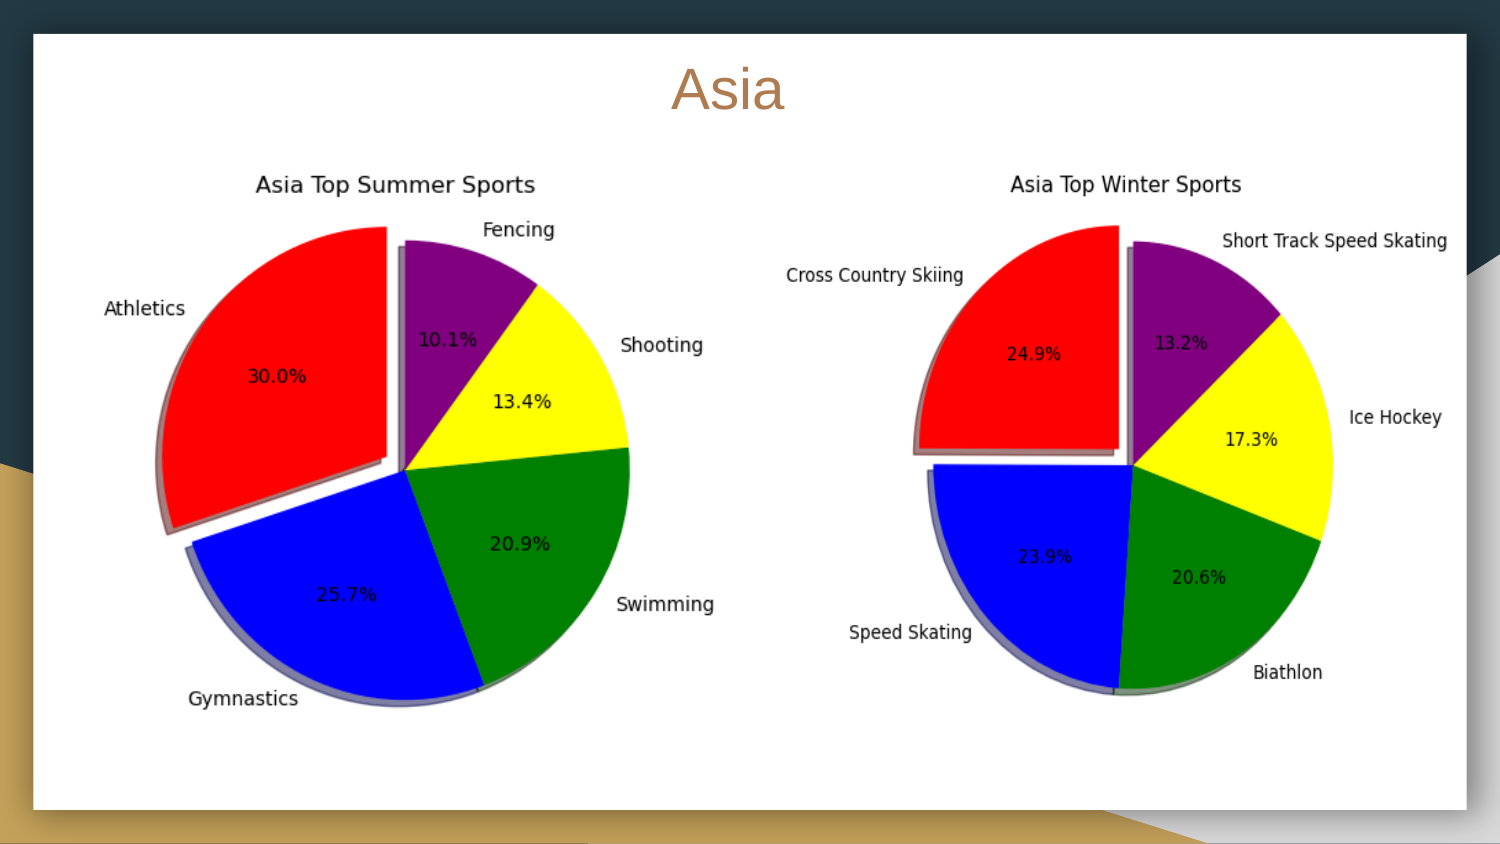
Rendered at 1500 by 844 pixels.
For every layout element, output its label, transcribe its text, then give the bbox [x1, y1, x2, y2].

picture [774, 161, 1460, 726]
text_box Asia [28, 36, 1428, 137]
picture [40, 161, 751, 739]
